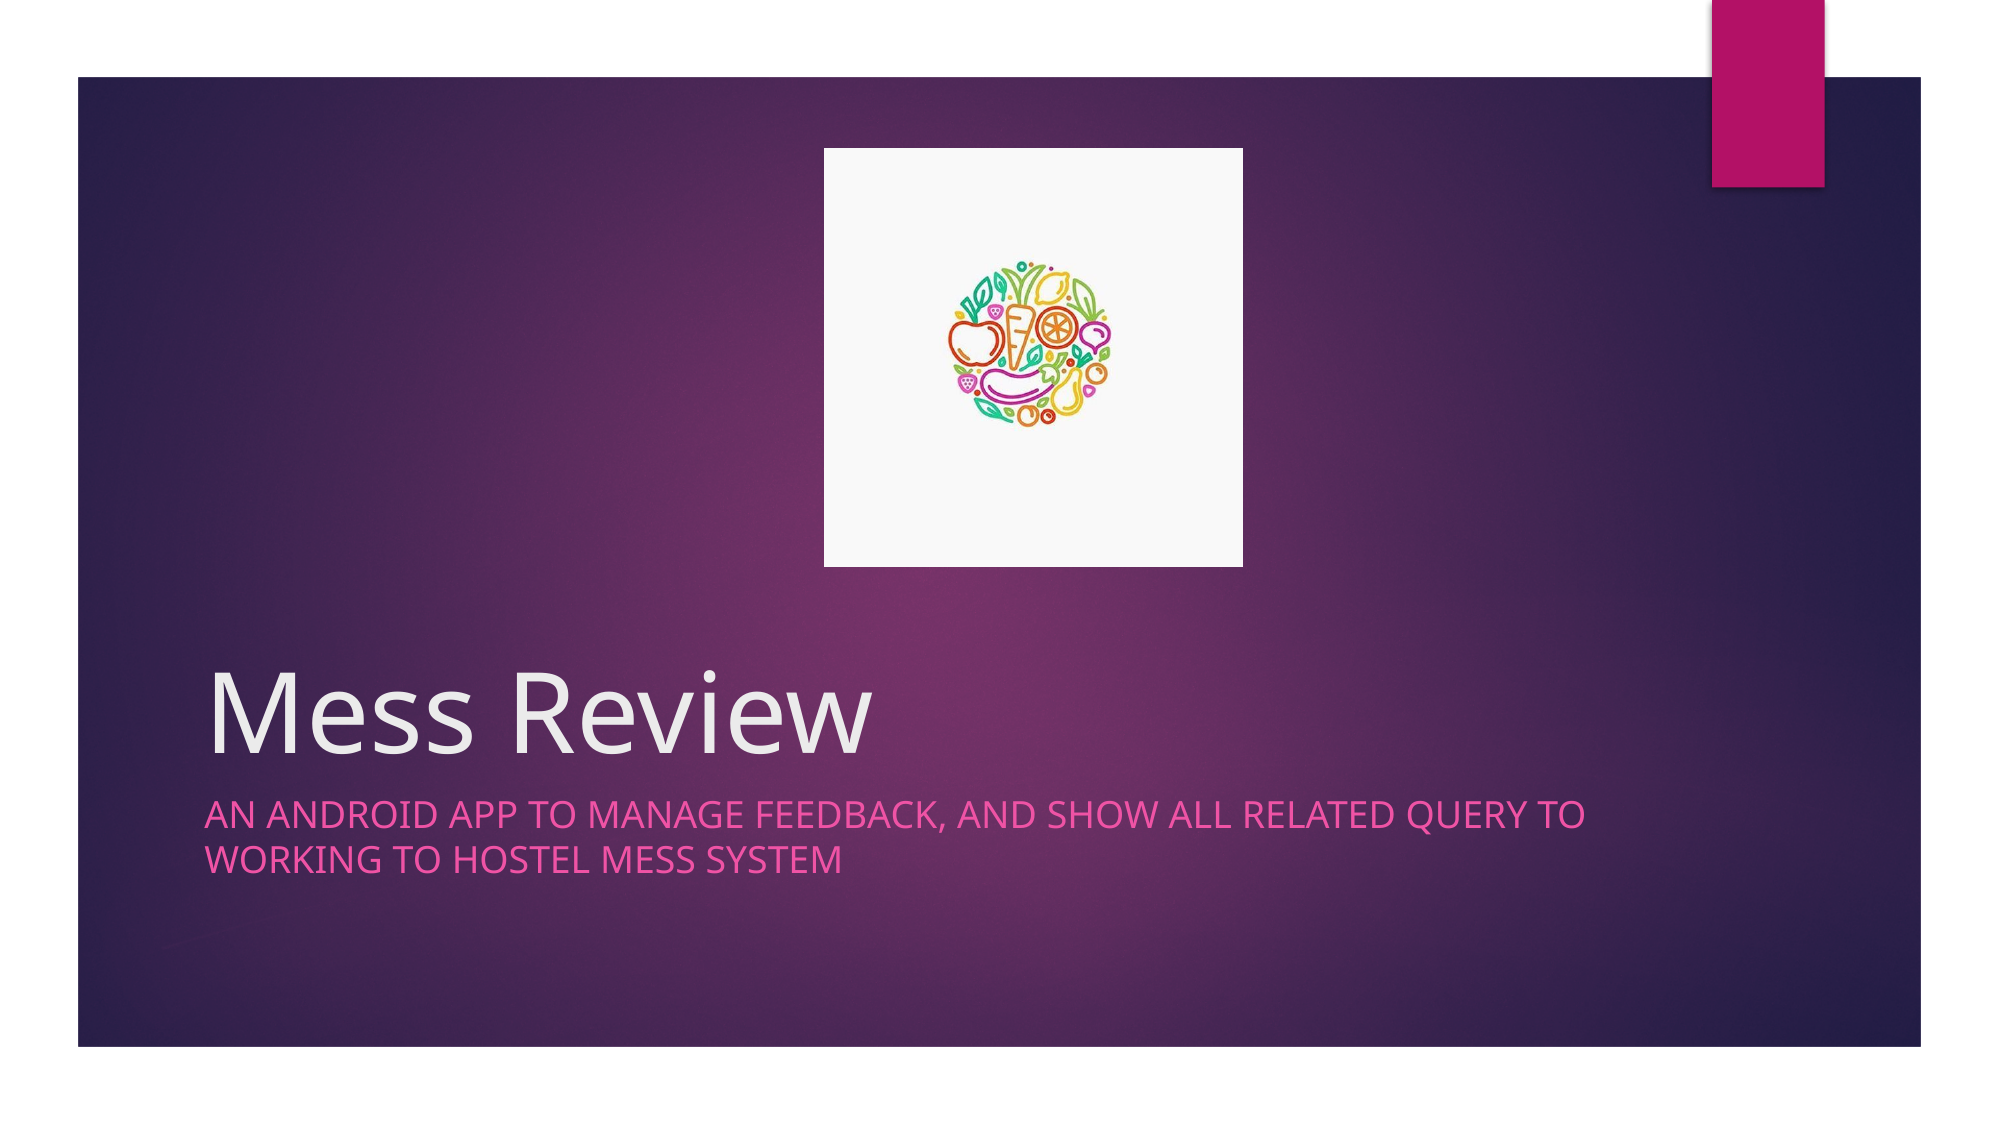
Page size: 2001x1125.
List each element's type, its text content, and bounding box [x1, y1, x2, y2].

title Mess Review [189, 344, 911, 783]
picture [824, 148, 1243, 568]
subtitle An Android app to manage feedback, and show all related query to working to hostel mess system [189, 783, 1638, 925]
